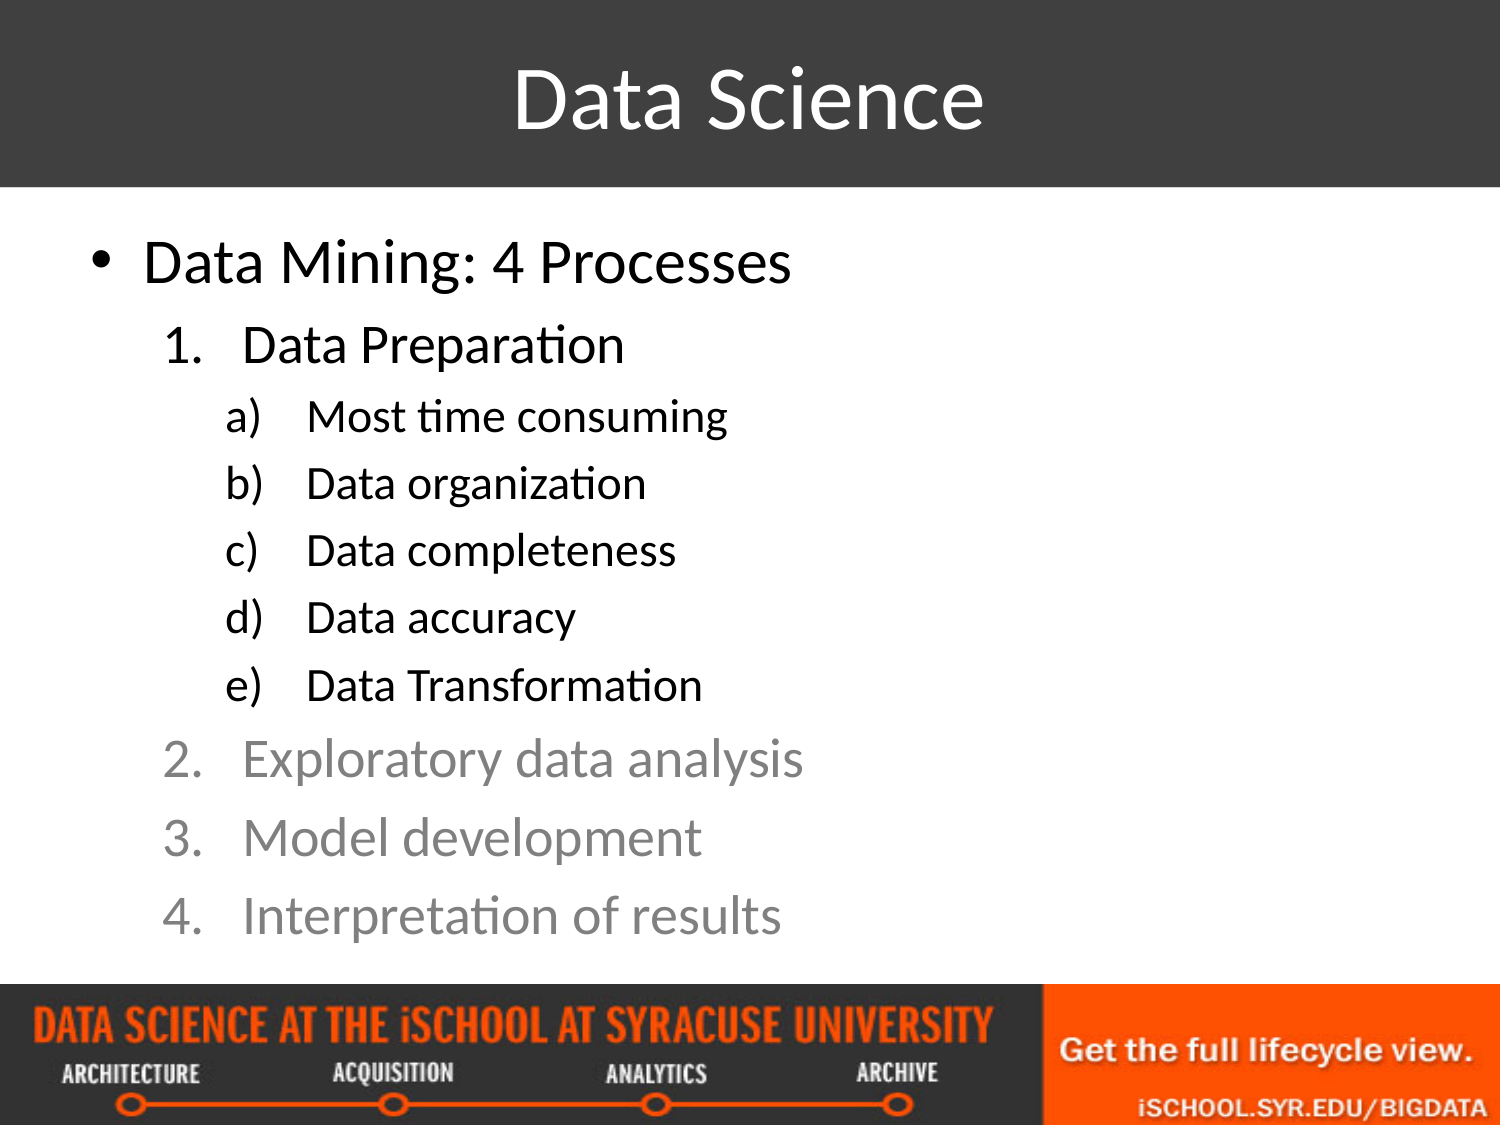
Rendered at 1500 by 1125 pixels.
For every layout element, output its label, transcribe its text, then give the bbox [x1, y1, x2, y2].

picture [0, 984, 1500, 1125]
title Data Science [0, 0, 1500, 188]
list Data Mining: 4 Processes Data Preparation Most time consuming Data organization Data completeness Data accuracy Data Transformation Exploratory data analysis Model development Interpretation of results [75, 212, 1425, 955]
